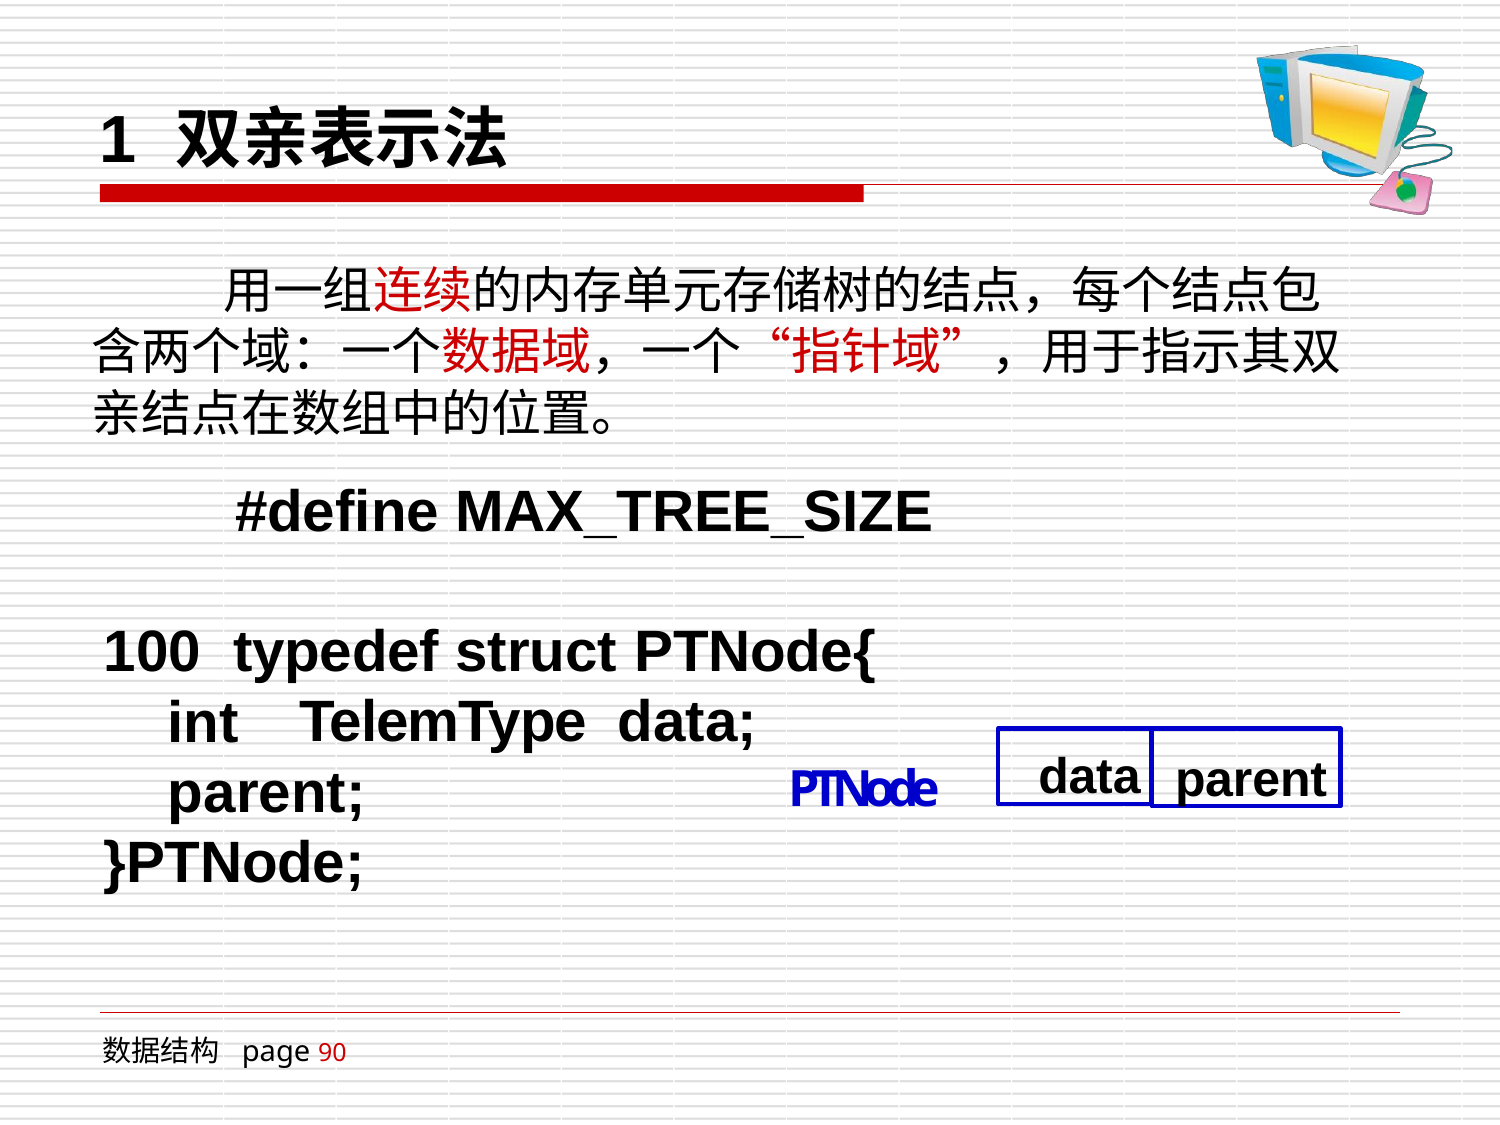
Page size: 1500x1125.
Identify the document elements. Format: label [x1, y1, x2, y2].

text_box [511, 45, 1453, 215]
picture [0, 0, 1500, 1125]
title [97, 93, 511, 252]
slide_number [100, 1030, 358, 1125]
text_box [89, 252, 1344, 894]
text_box [786, 754, 943, 817]
